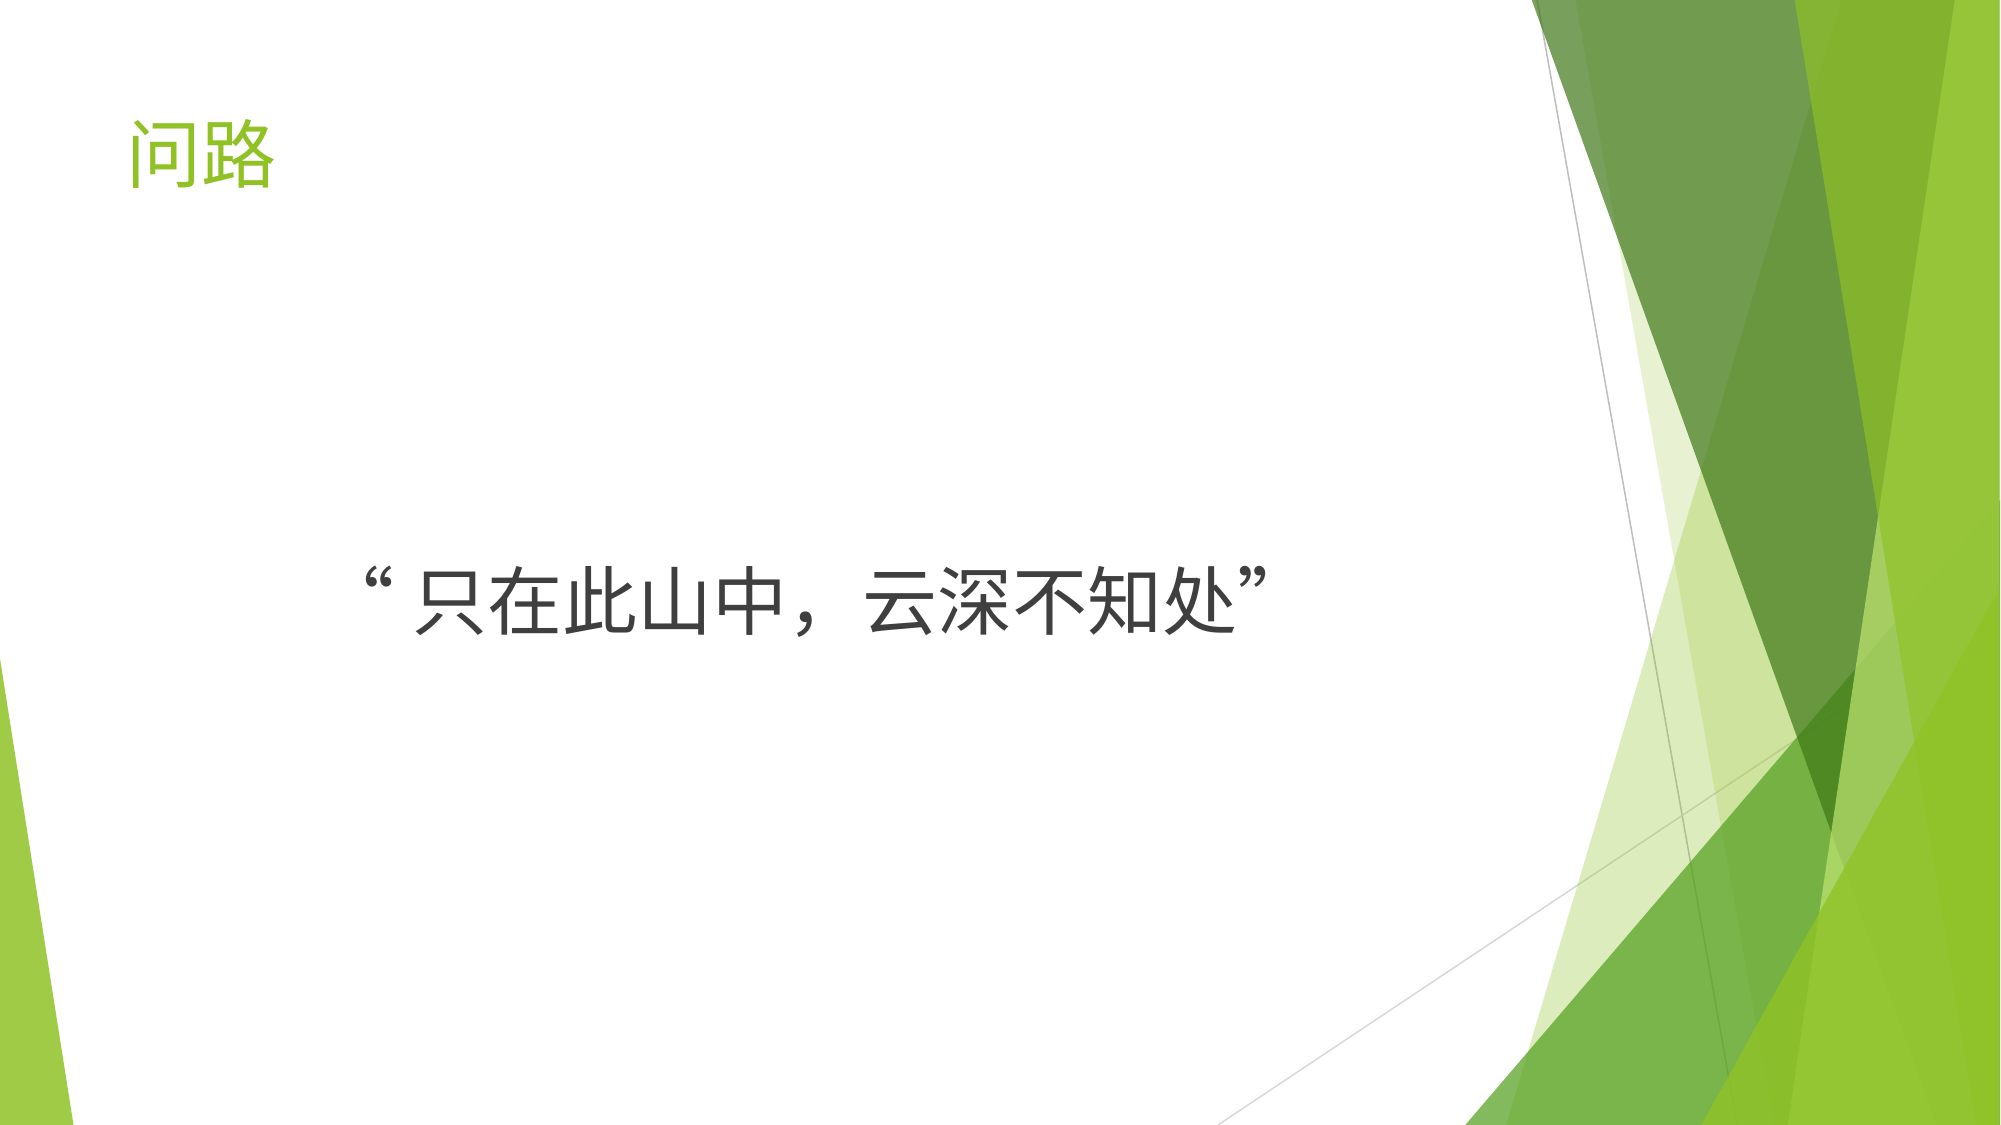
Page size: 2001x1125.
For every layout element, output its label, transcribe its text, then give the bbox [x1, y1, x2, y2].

list “只在此山中，云深不知处” [111, 265, 1522, 1022]
title 问路 [111, 99, 1522, 265]
